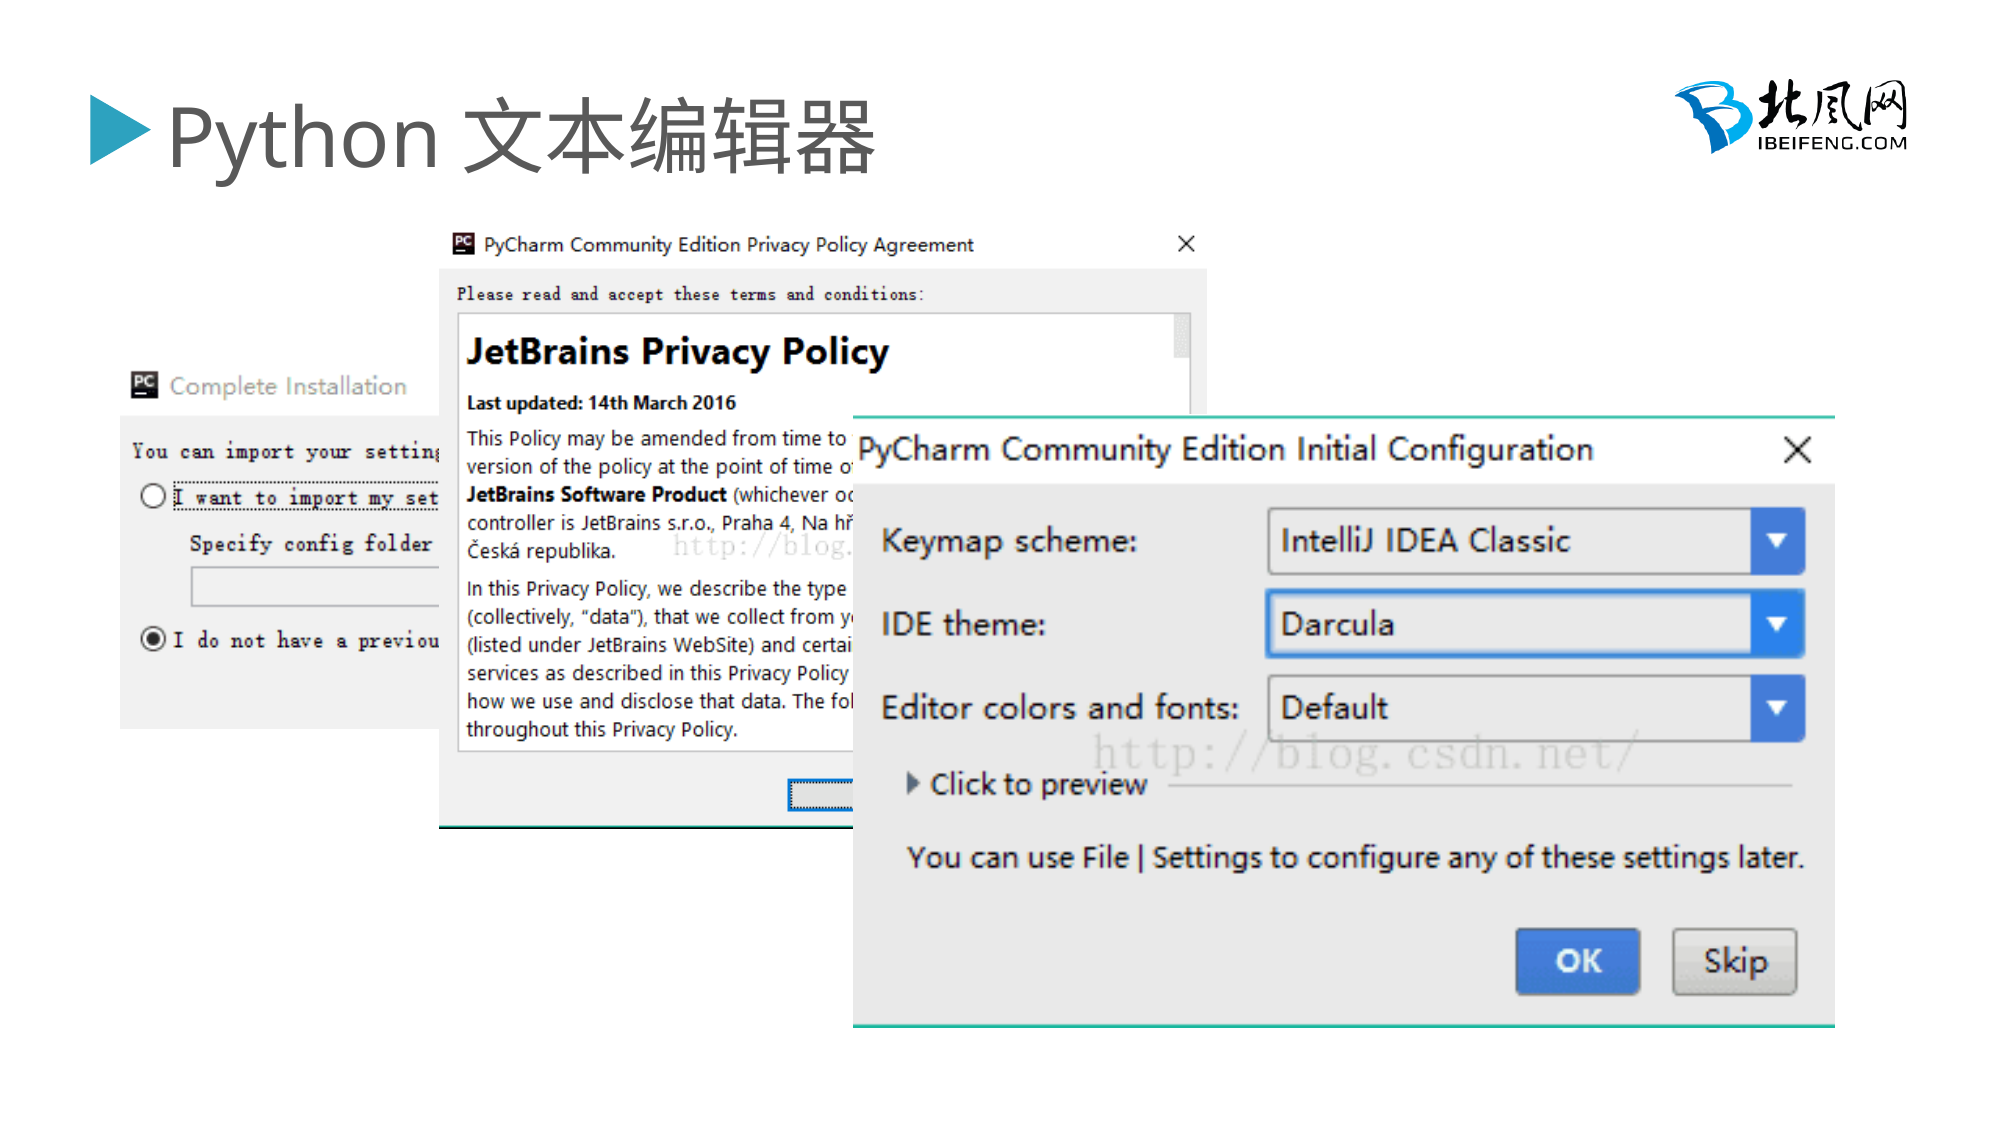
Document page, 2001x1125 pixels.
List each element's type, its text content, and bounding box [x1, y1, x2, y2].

text_box [89, 92, 154, 167]
picture [120, 222, 1835, 1028]
picture [1665, 70, 1916, 156]
text_box Python文本编辑器 [150, 76, 1129, 192]
